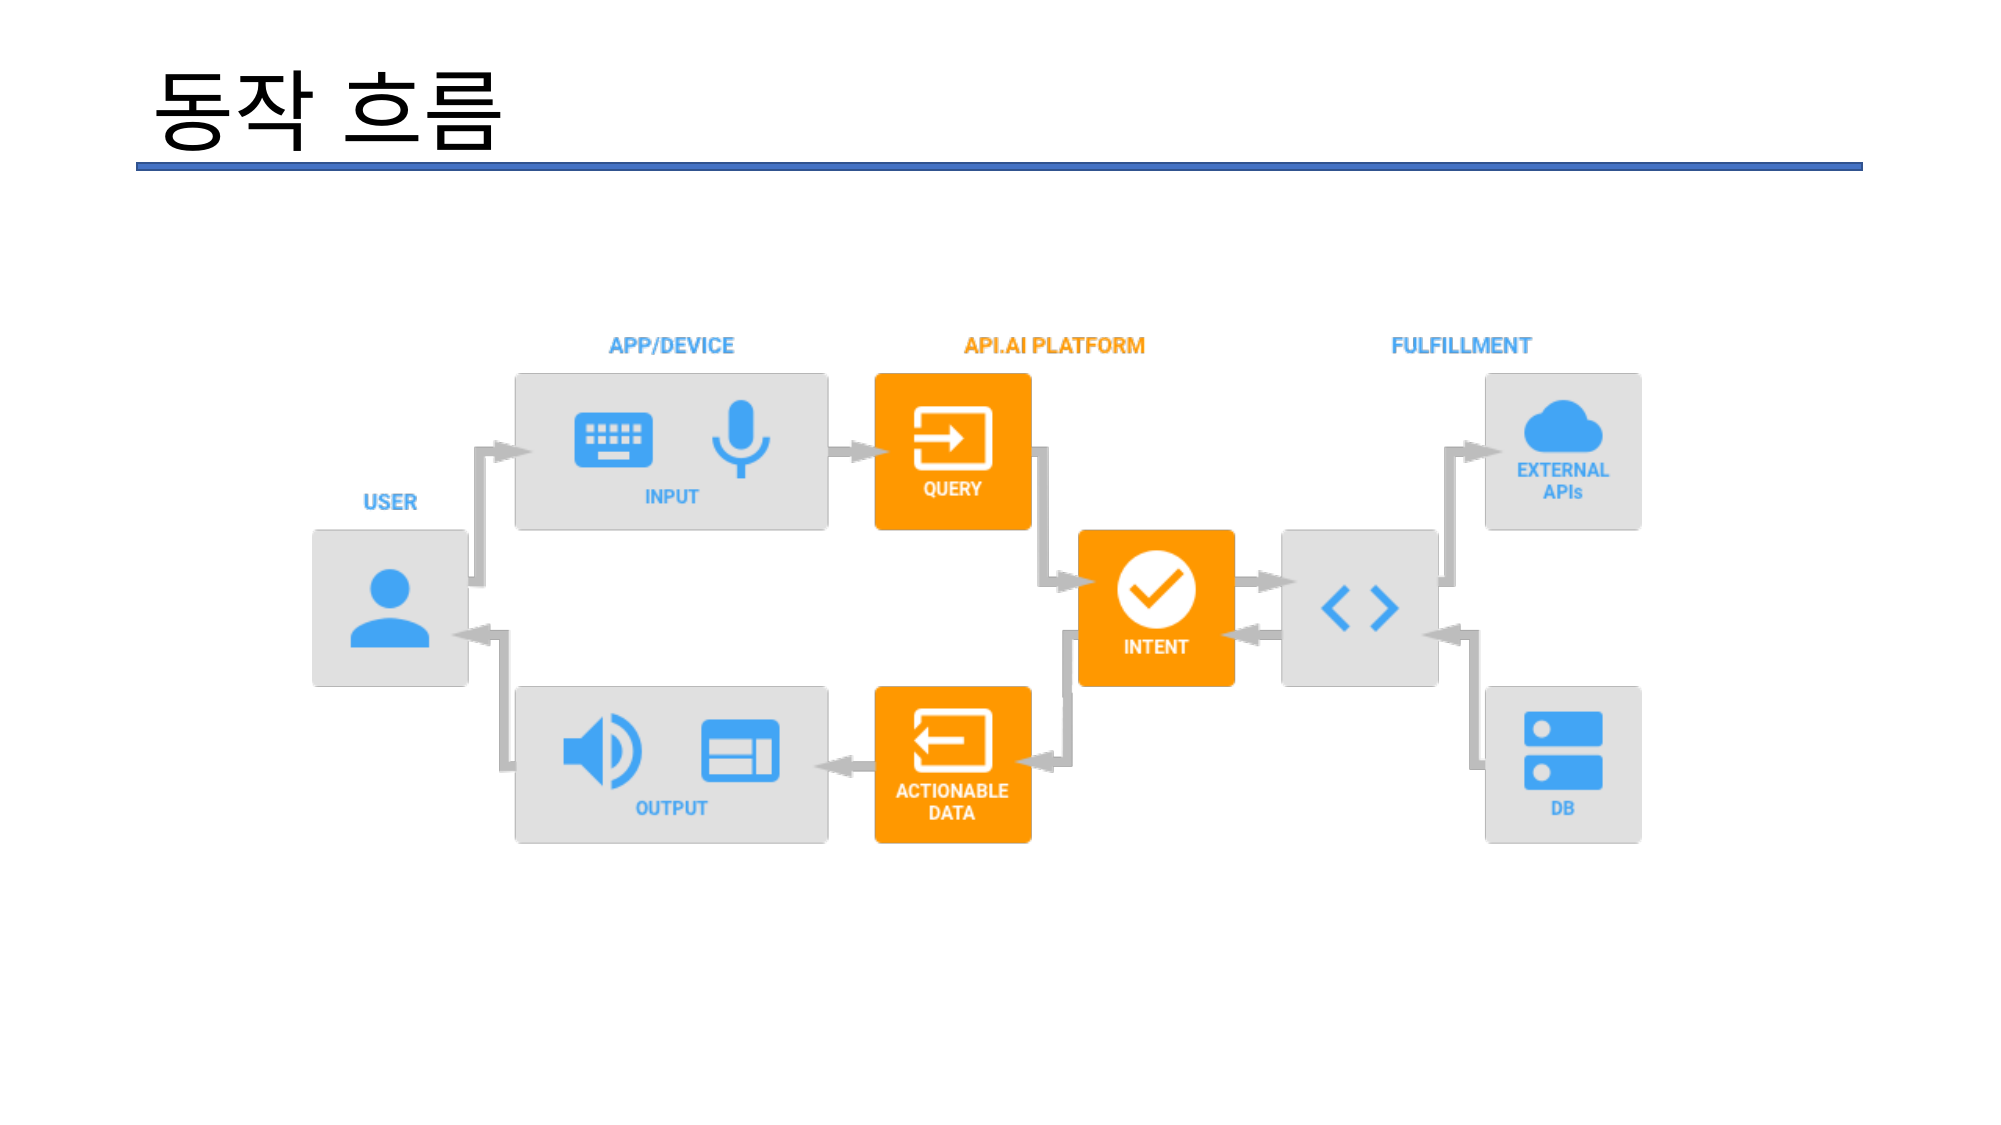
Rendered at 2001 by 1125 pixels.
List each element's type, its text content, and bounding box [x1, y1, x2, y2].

title 동작 흐름 [137, 59, 1863, 172]
picture [312, 333, 1642, 845]
